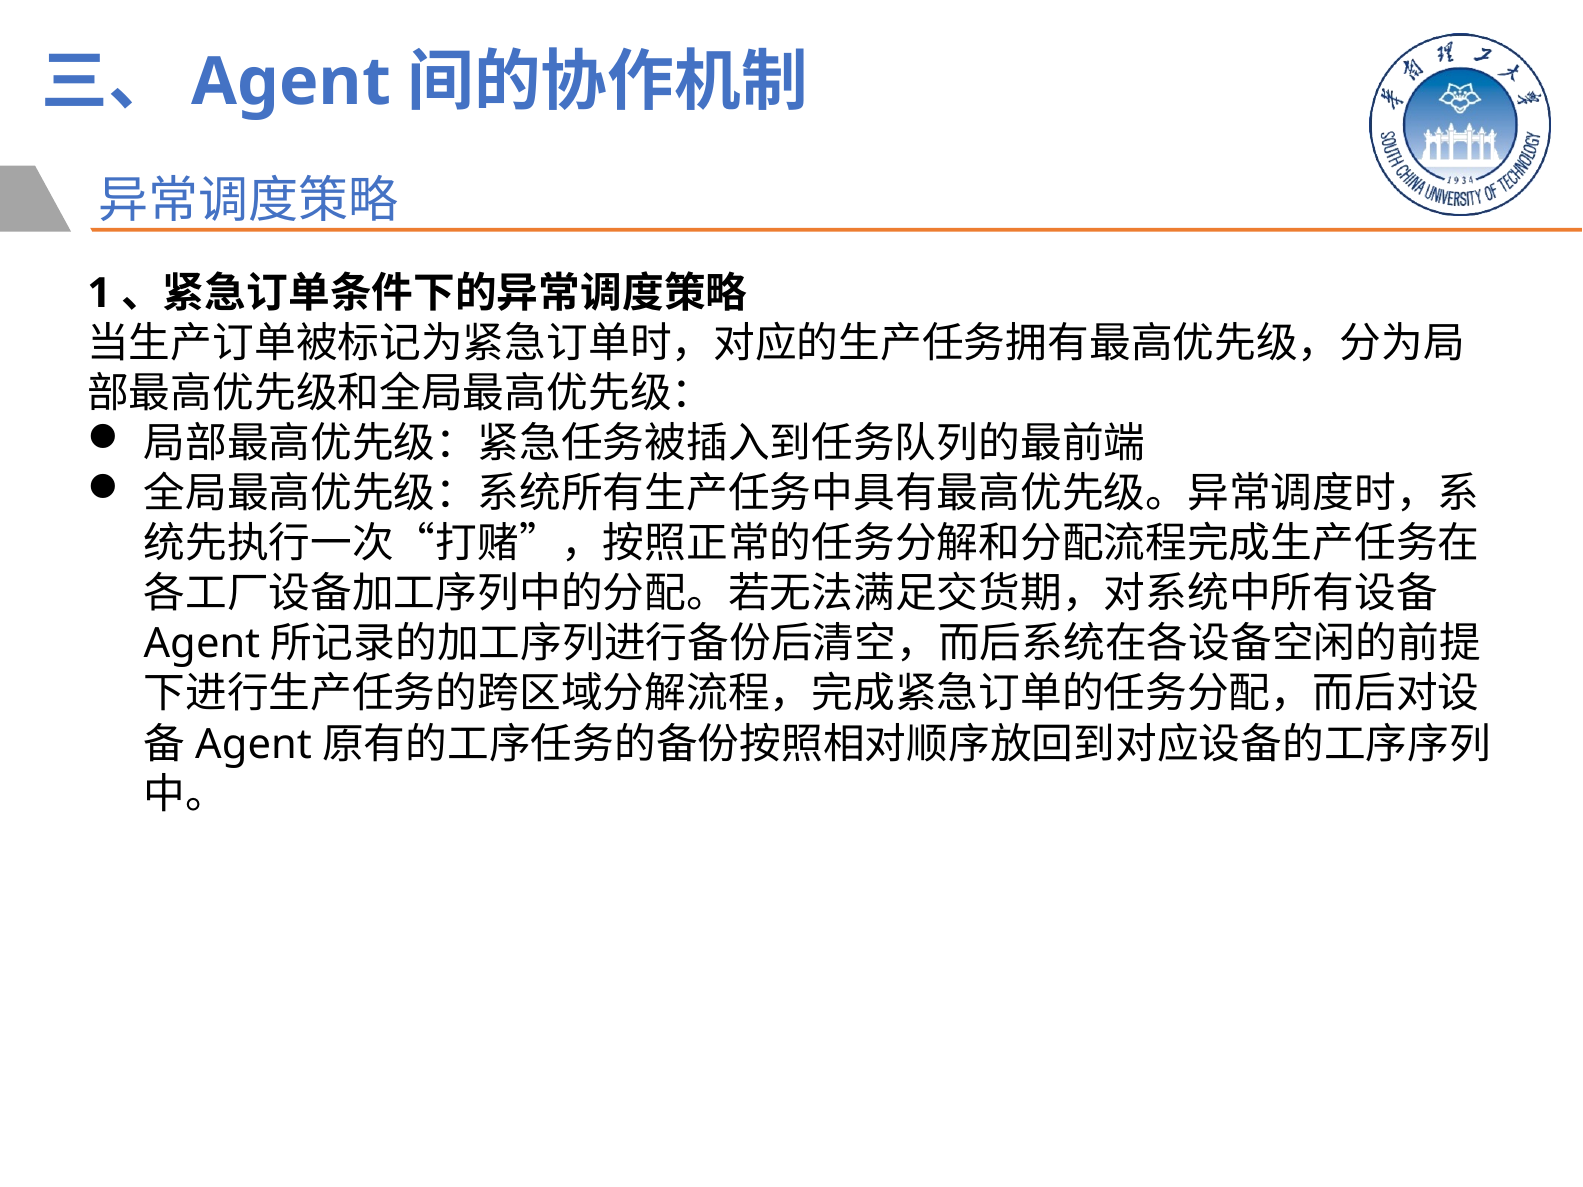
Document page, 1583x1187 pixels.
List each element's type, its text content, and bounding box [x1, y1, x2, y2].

text_box 三、Agent间的协作机制 [41, 37, 851, 118]
text_box [88, 226, 1582, 233]
text_box [0, 164, 73, 233]
picture [1369, 33, 1551, 216]
text_box 1、紧急订单条件下的异常调度策略 当生产订单被标记为紧急订单时，对应的生产任务拥有最高优先级，分为局部最高优先级和全局最高优先级： 局部最高优先级：紧急任务被插入到任务队列的最前端 全局最高优先级：系统所有生产任务中具有最高优先级。异常调度时，系统先执行一次“打赌”，按照正常的任务分解和分配流程完成生产任务在各工厂设备加工序列中的分配。若无法满足交货期，对系统中所有设备Agent所记录的加工序列进行备份后清空，而后系统在各设备空闲的前提下进行生产任务的跨区域分解流程，完成紧急订单的任务分配，而后对设备Agent原有的工序任务的备份按照相对顺序放回到对应设备的工序序列中。 [72, 258, 1513, 824]
text_box 异常调度策略 [98, 167, 721, 229]
